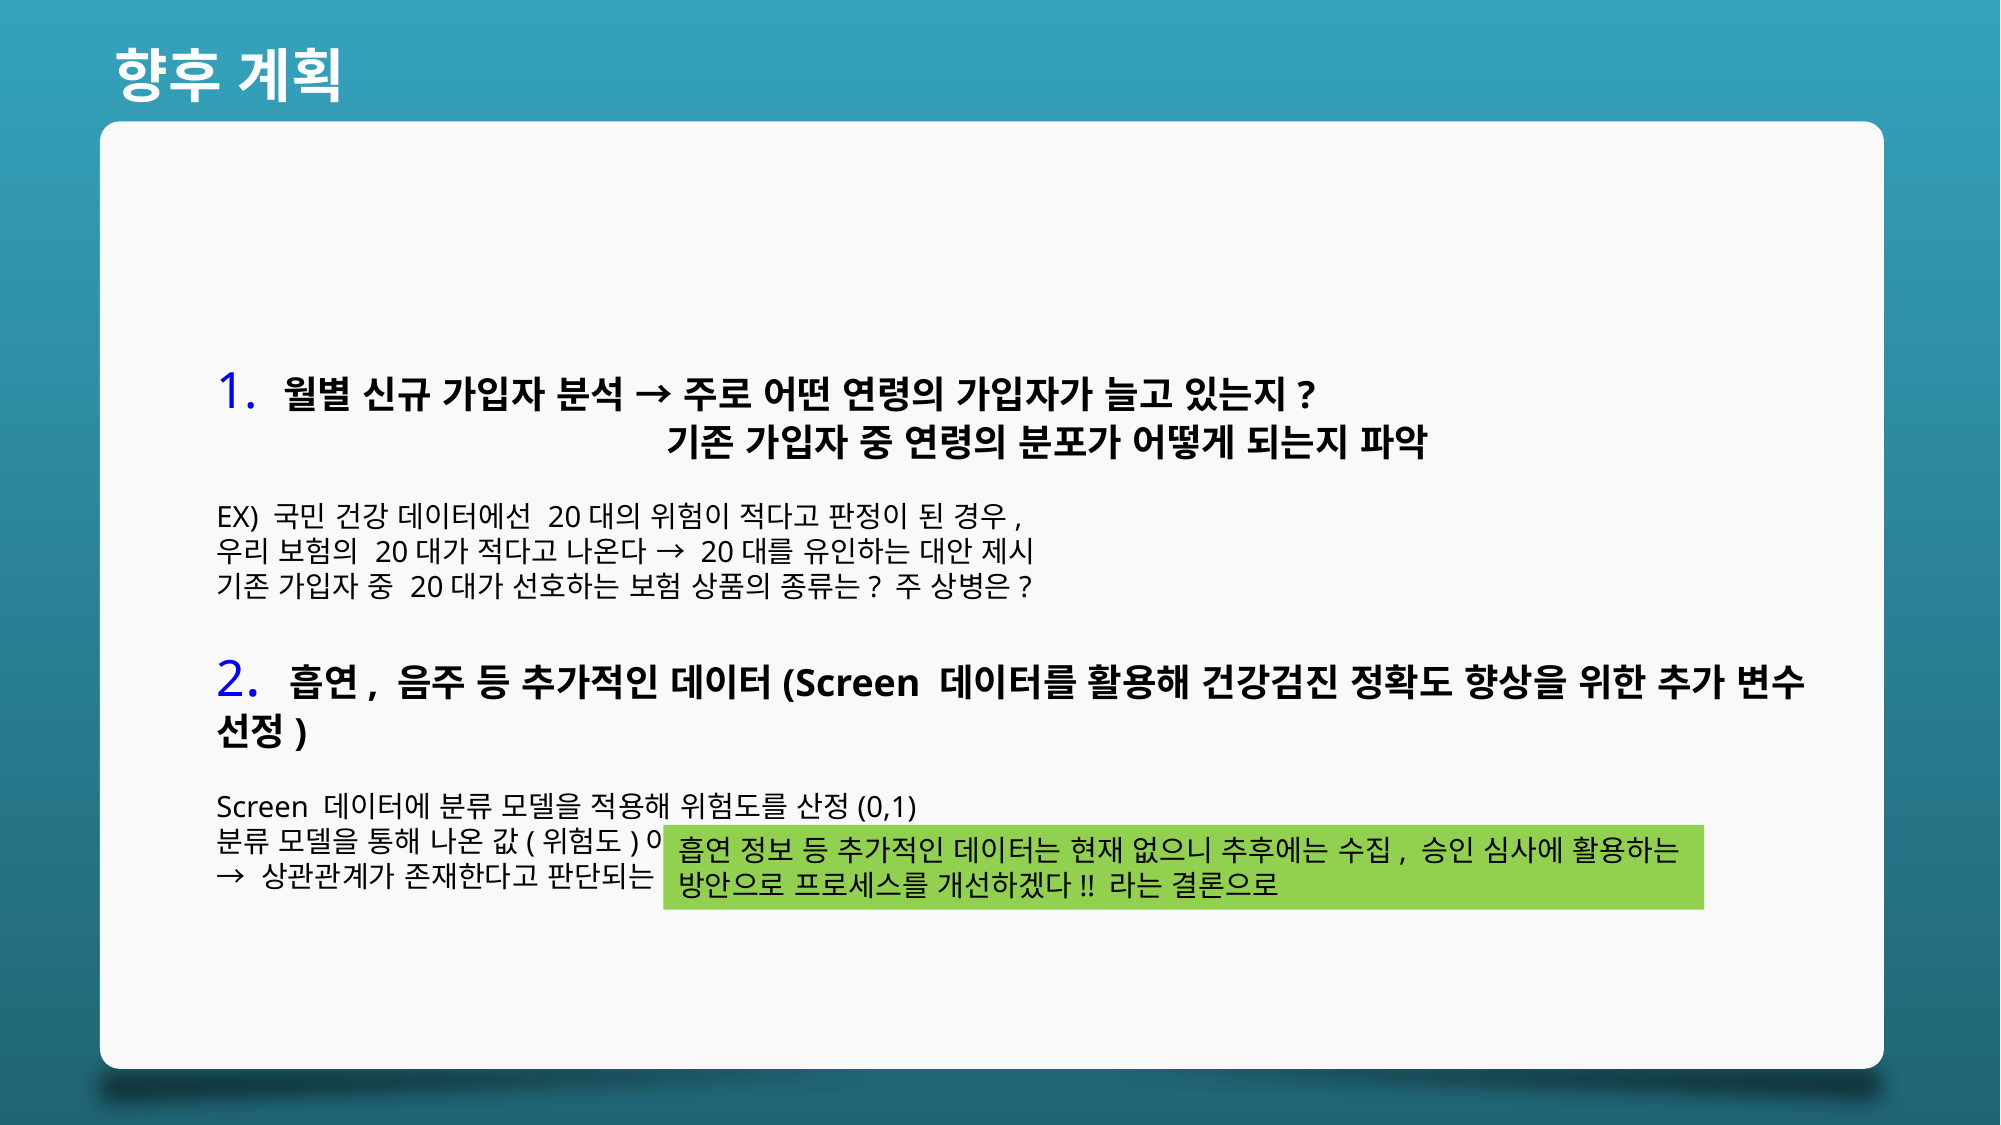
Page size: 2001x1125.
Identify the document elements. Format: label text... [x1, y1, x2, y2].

text_box 향후 계획 [100, 31, 2000, 117]
text_box 1. 월별 신규 가입자 분석 → 주로 어떤 연령의 가입자가 늘고 있는지? 기존 가입자 중 연령의 분포가 어떻게 되는지 파악 EX) 국민 건강 데이터에선 20대의 위험이 적다고 판정이 된 경우, 우리 보험의 20대가 적다고 나온다 → 20대를 유인하는 대안 제시 기존 가입자 중 20대가 선호하는 보험 상품의 종류는? 주 상병은? 2. 흡연, 음주 등 추가적인 데이터(Screen 데이터를 활용해 건강검진 정확도 향상을 위한 추가 변수 선정) Screen 데이터에 분류 모델을 적용해 위험도를 산정(0,1) 분류 모델을 통해 나온 값(위험도)이 흡연, 음주 여부 등 기존 건강검진 변수 외 연관이 존재하는지 파악 → 상관관계가 존재한다고 판단되는 경우, 건강 검진 항목에 흡연/음주도 추가하는 대안 제시 [201, 316, 1899, 901]
text_box 흡연 정보 등 추가적인 데이터는 현재 없으니 추후에는 수집, 승인 심사에 활용하는 방안으로 프로세스를 개선하겠다!! 라는 결론으로 [663, 824, 1705, 910]
